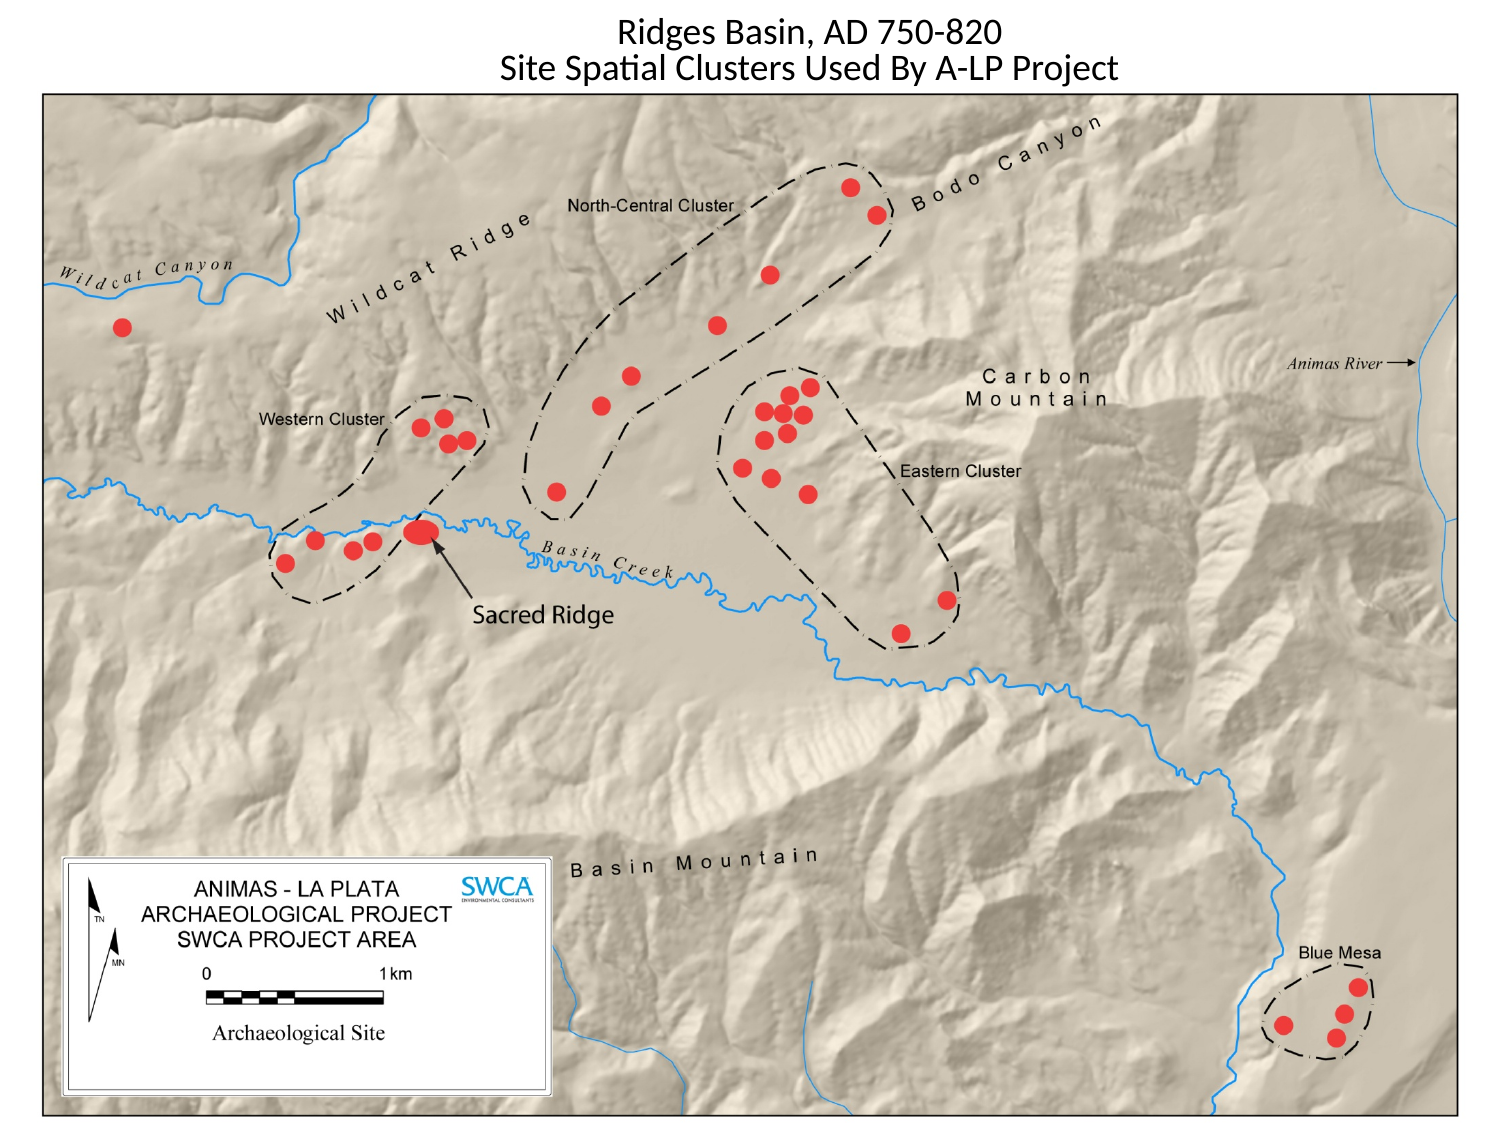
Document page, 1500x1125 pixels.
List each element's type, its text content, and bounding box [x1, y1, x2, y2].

text_box Site Spatial Clusters Used By A-LP Project [485, 35, 1136, 42]
picture [0, 42, 1500, 1125]
text_box Ridges Basin, AD 750-820 [602, 0, 1018, 35]
